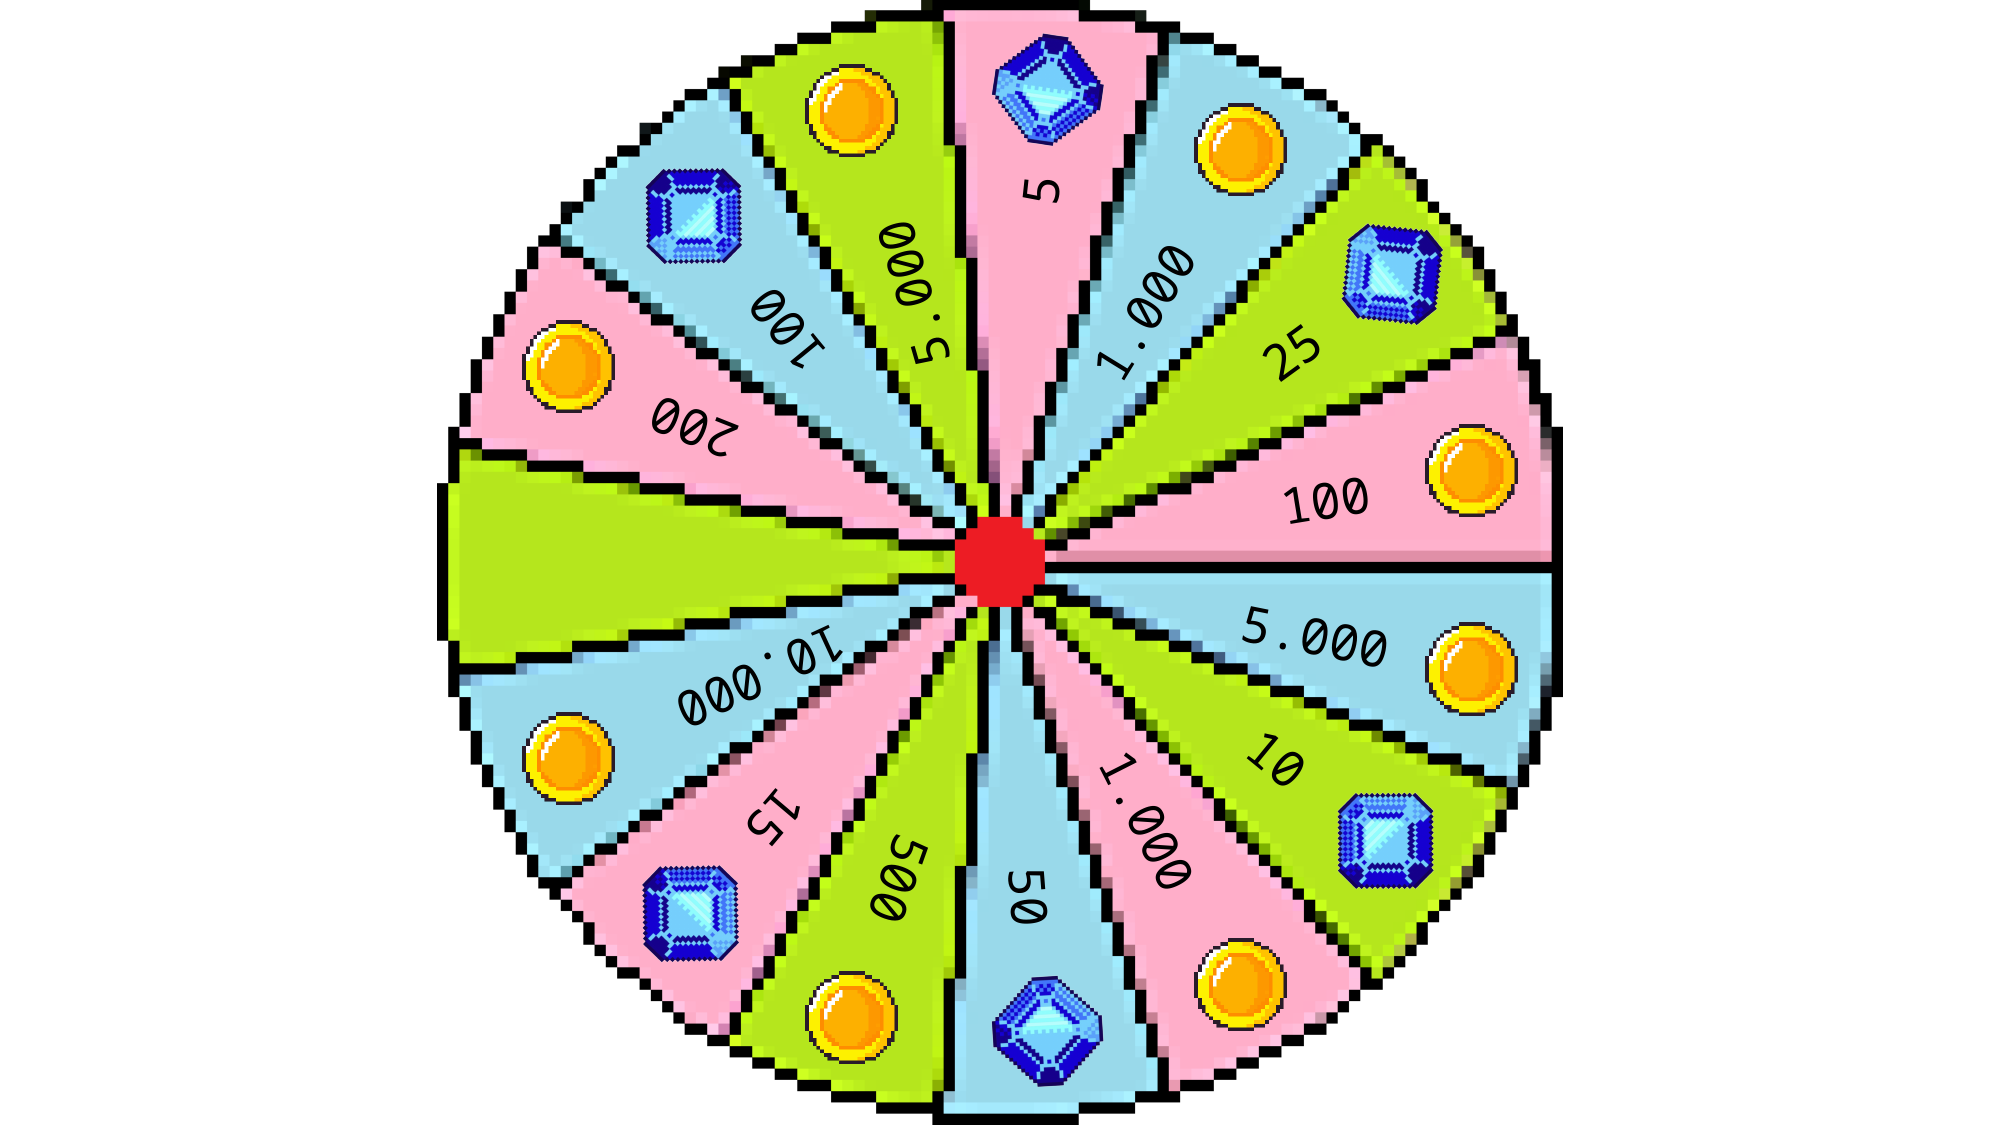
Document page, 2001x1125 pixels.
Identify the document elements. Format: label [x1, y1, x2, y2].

picture [437, 0, 1563, 1125]
